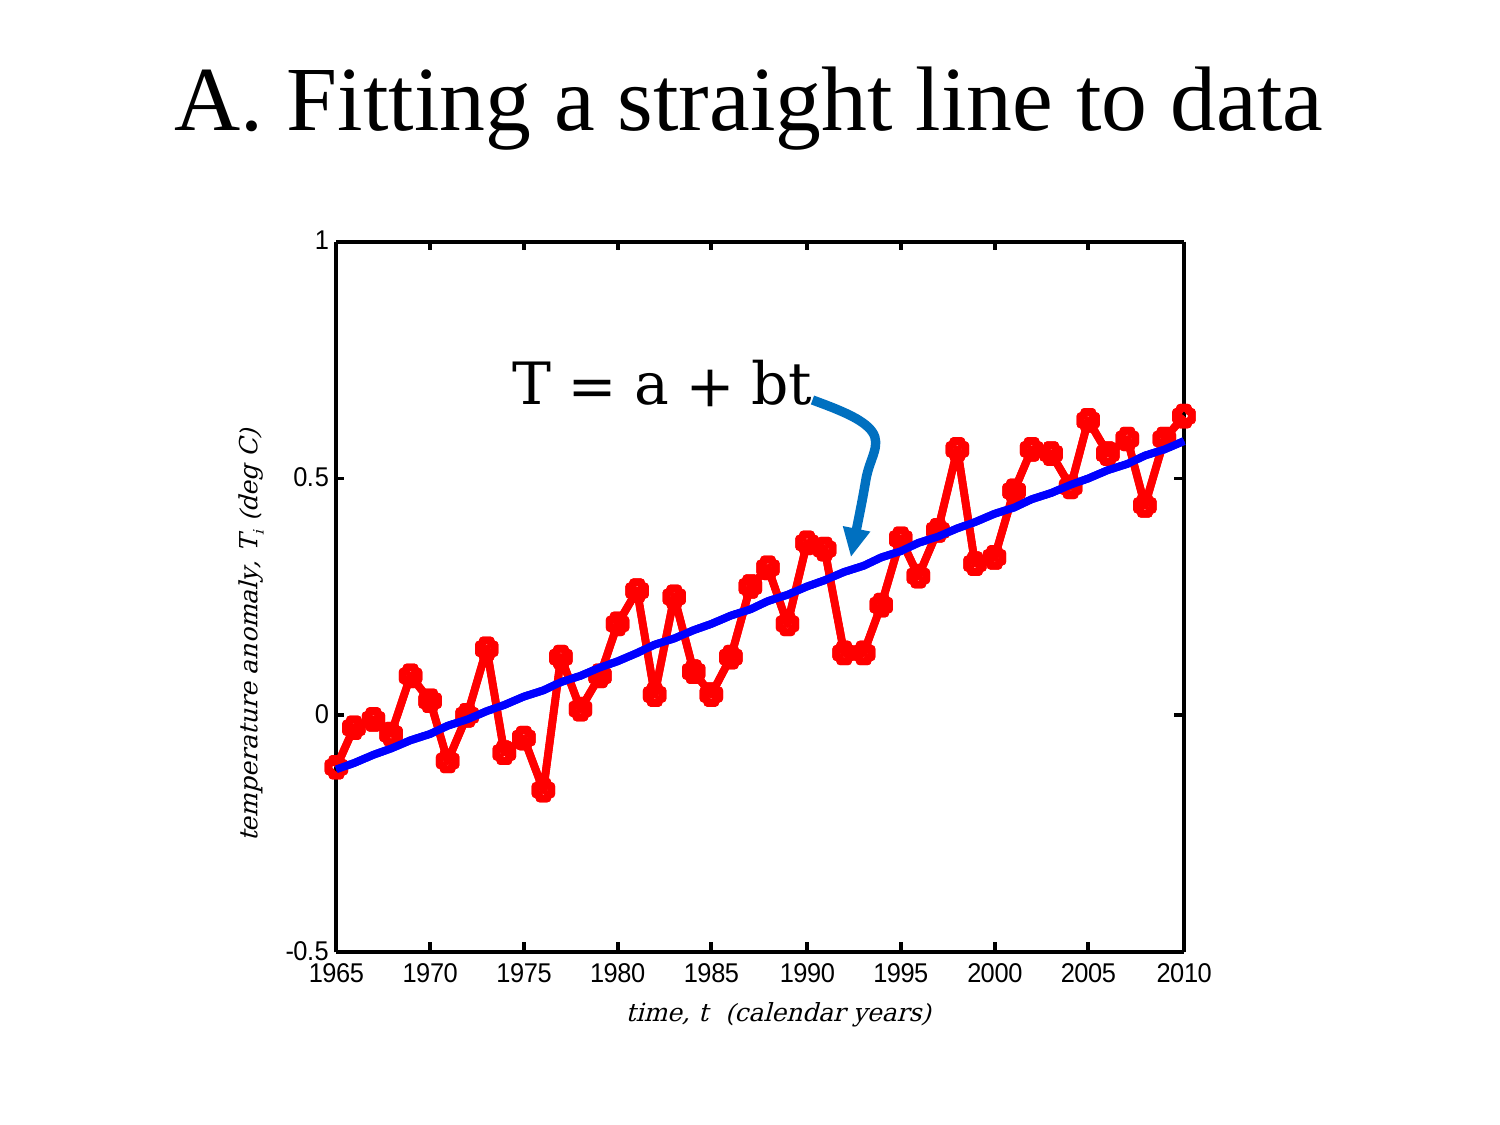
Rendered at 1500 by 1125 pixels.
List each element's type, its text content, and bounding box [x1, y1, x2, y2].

text_box A. Fitting a straight line to data [74, 0, 1425, 188]
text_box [224, 224, 1226, 1051]
